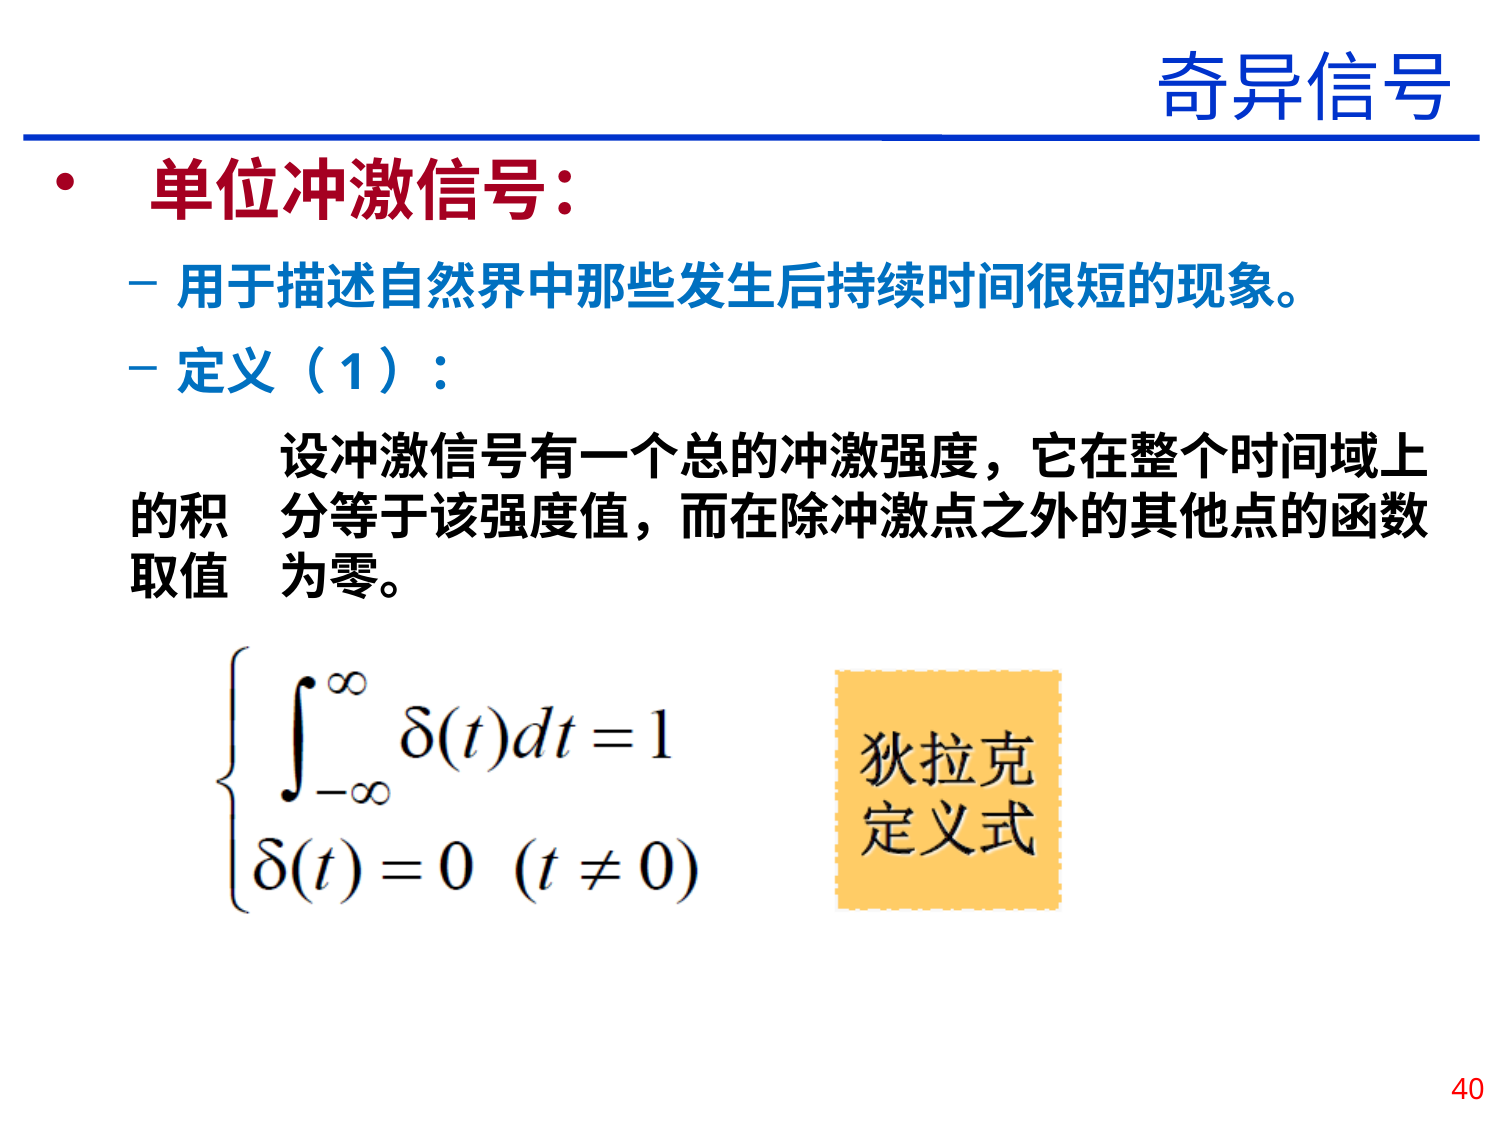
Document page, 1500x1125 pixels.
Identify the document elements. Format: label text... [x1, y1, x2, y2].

text_box 单位冲激信号： 用于描述自然界中那些发生后持续时间很短的现象。 定义（1）： 设冲激信号有一个总的冲激强度，它在整个时间域上的积 分等于该强度值，而在除冲激点之外的其他点的函数取值 为零。 [39, 149, 1484, 1063]
title 奇异信号 [958, 24, 1471, 138]
picture [211, 642, 1073, 920]
slide_number 40 [1187, 1062, 1500, 1125]
